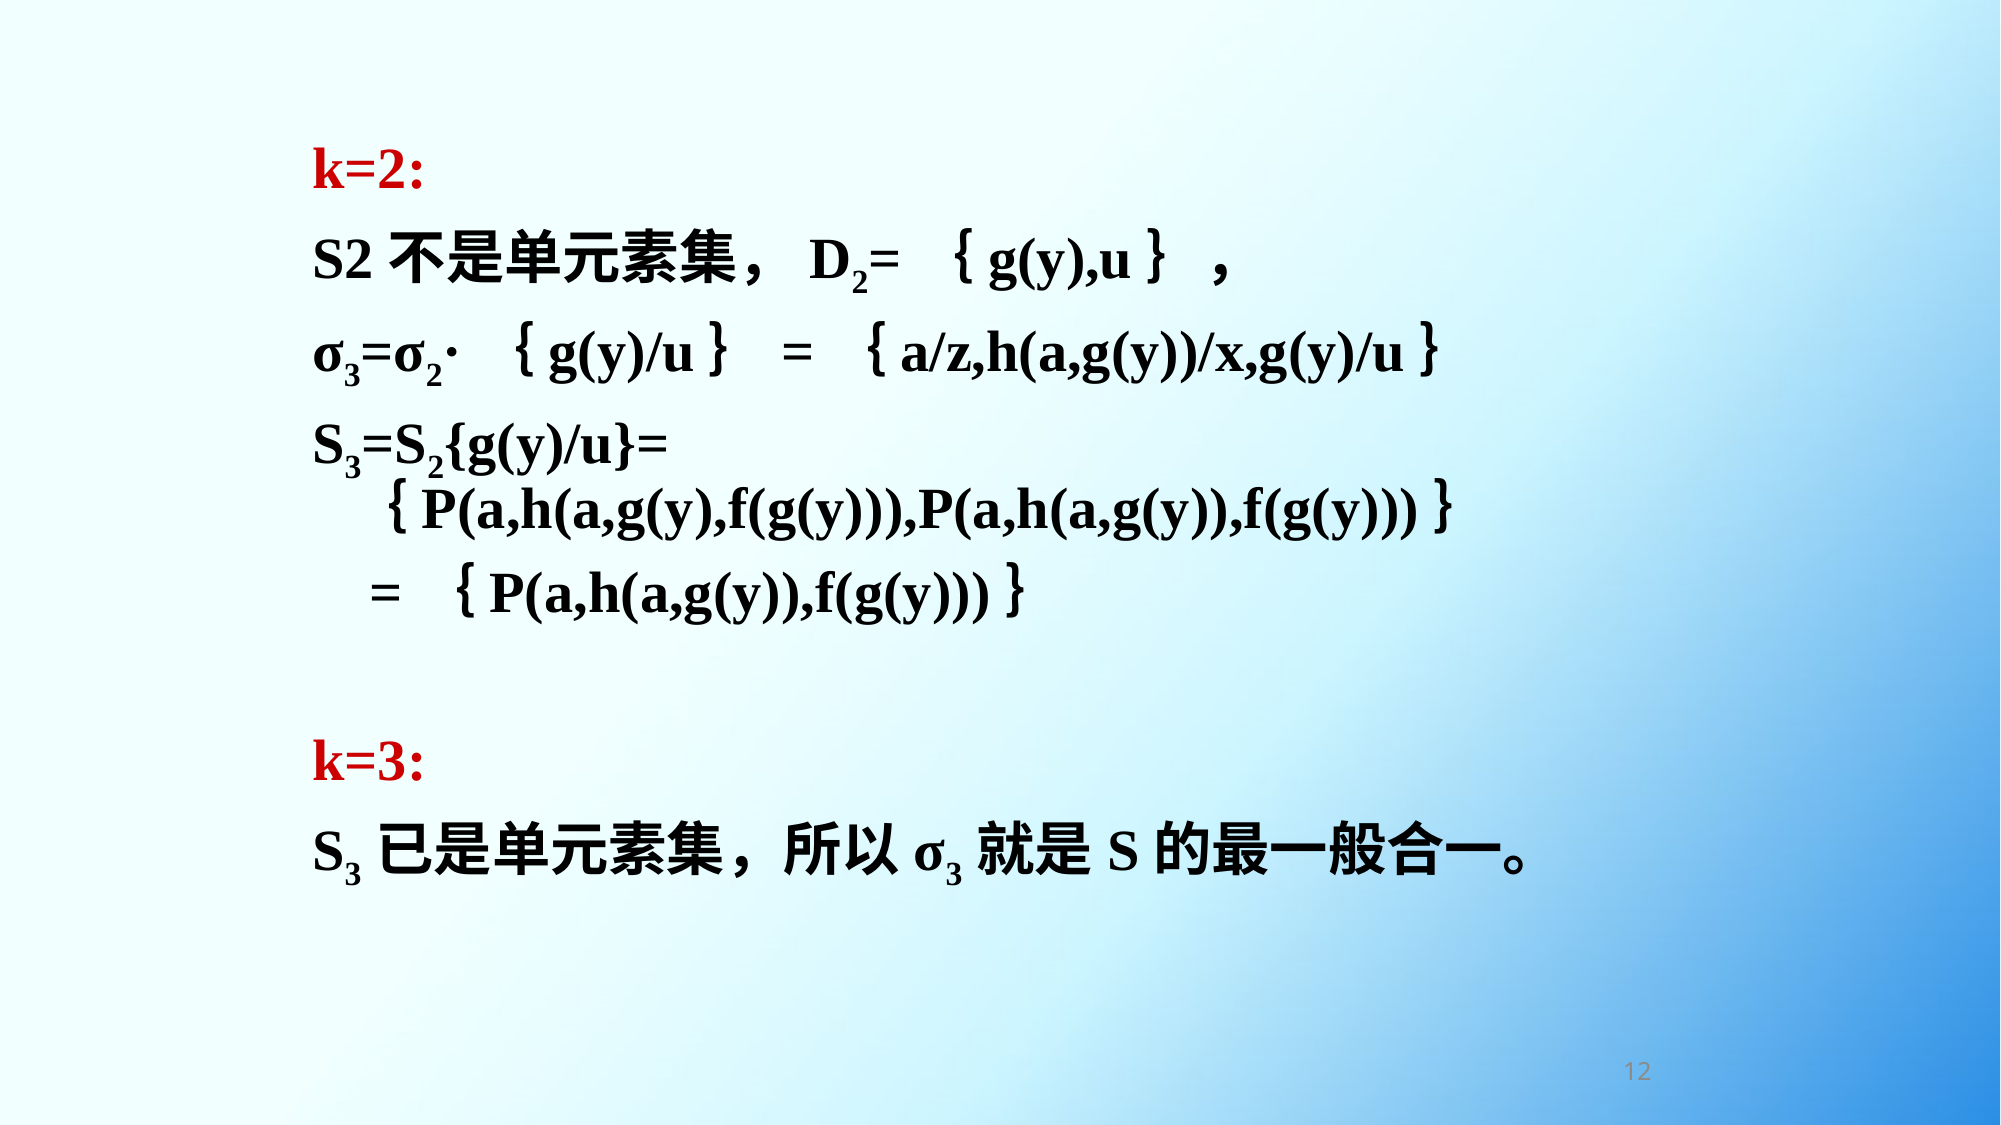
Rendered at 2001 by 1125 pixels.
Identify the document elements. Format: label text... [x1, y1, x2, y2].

picture [0, 0, 2001, 1125]
list k=2: S2不是单元素集，D2=｛g(y),u｝， σ3=σ2·｛g(y)/u｝=｛a/z,h(a,g(y))/x,g(y)/u｝ S3=S2{g(y)/u}= ｛P(a,h(a,g(y),f(g(y))),P(a,h(a,g(y)),f(g(y)))｝ =｛P(a,h(a,g(y)),f(g(y)))｝ k=3: S3已是单元素集，所以σ3就是S的最一般合一。 [297, 130, 1817, 1043]
slide_number 12 [1412, 1042, 1863, 1103]
